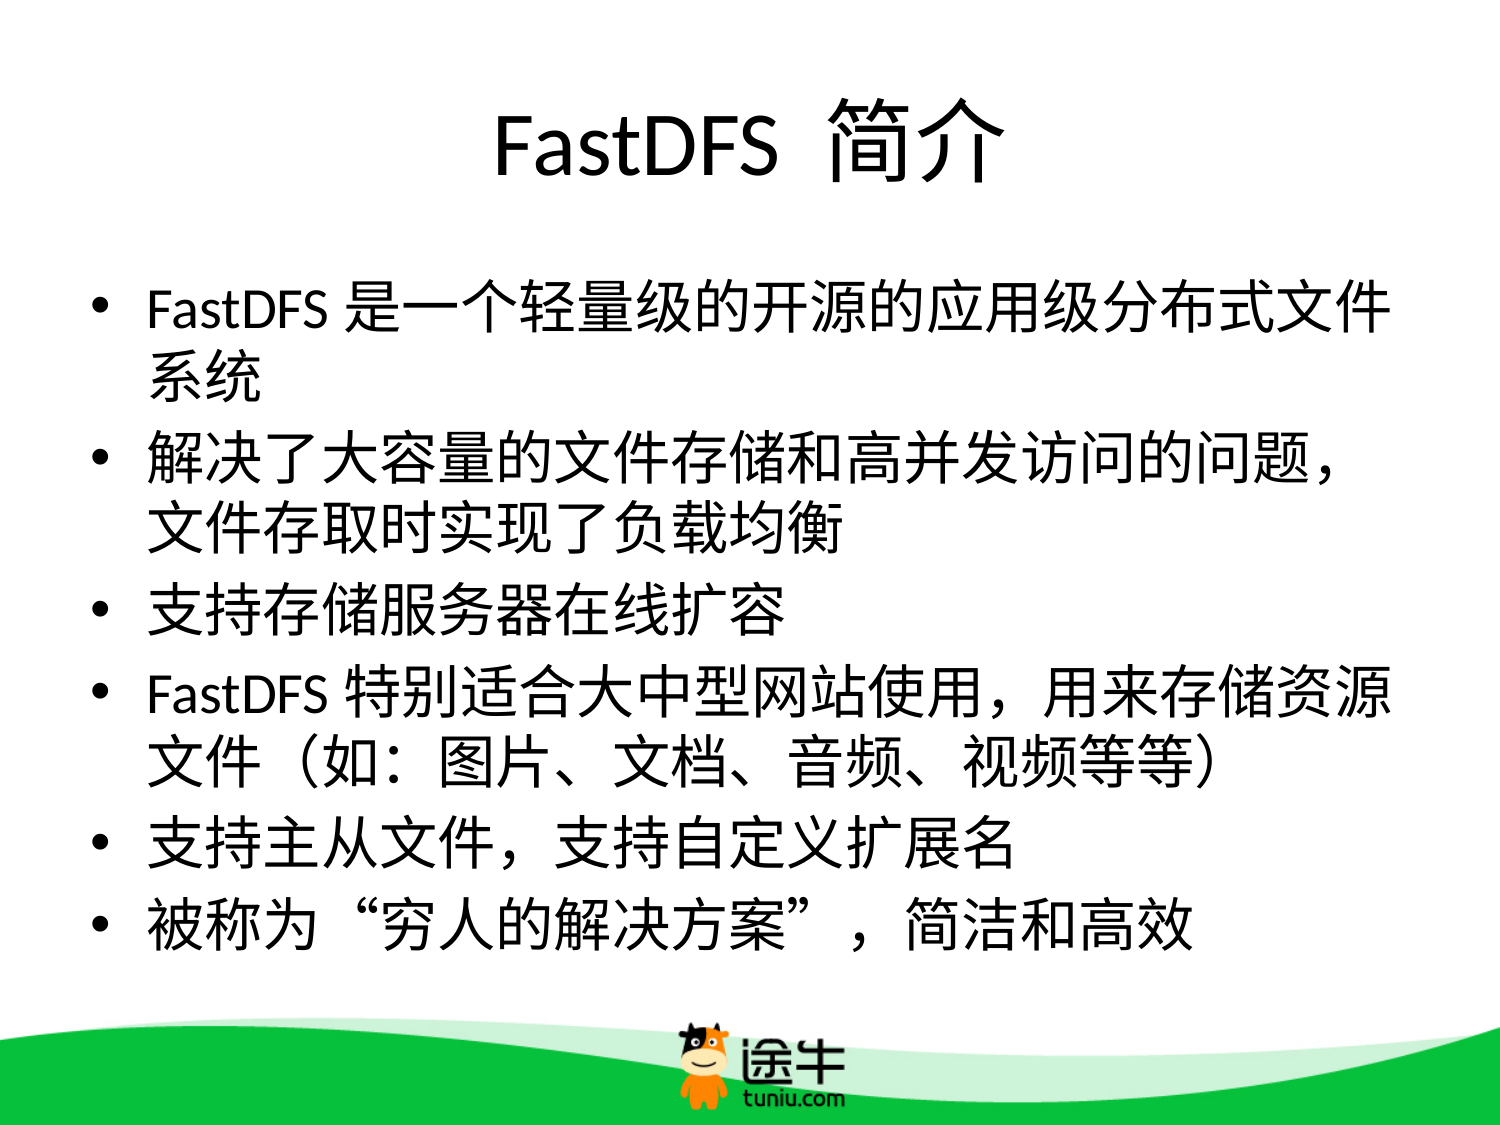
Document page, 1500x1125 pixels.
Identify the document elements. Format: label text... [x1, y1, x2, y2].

list FastDFS是一个轻量级的开源的应用级分布式文件系统 解决了大容量的文件存储和高并发访问的问题，文件存取时实现了负载均衡 支持存储服务器在线扩容 FastDFS特别适合大中型网站使用，用来存储资源文件（如：图片、文档、音频、视频等等） 支持主从文件，支持自定义扩展名 被称为“穷人的解决方案”，简洁和高效 [75, 262, 1425, 1005]
picture [0, 0, 1500, 1125]
title FastDFS 简介 [75, 45, 1425, 233]
